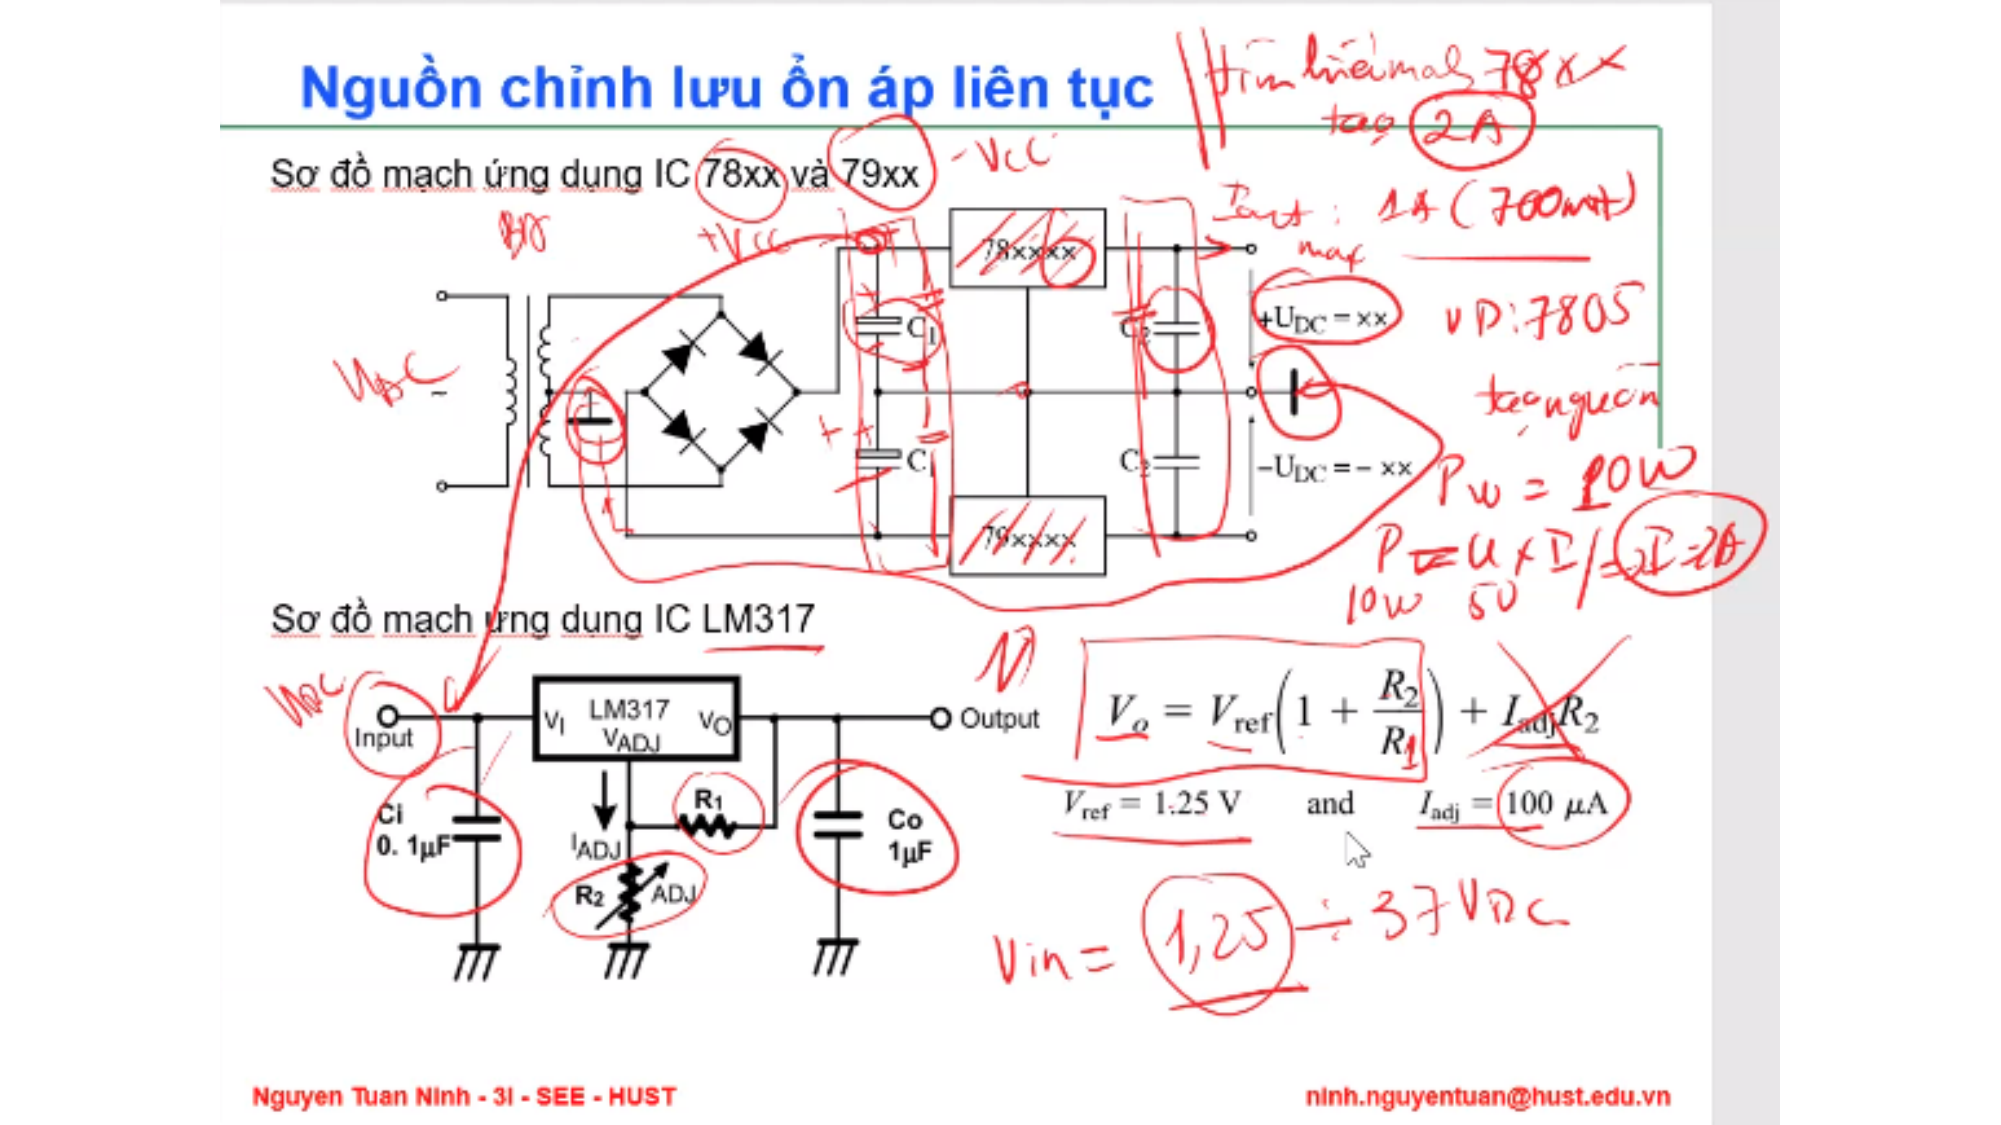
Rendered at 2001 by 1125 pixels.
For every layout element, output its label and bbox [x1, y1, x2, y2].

picture [220, 0, 1780, 1125]
